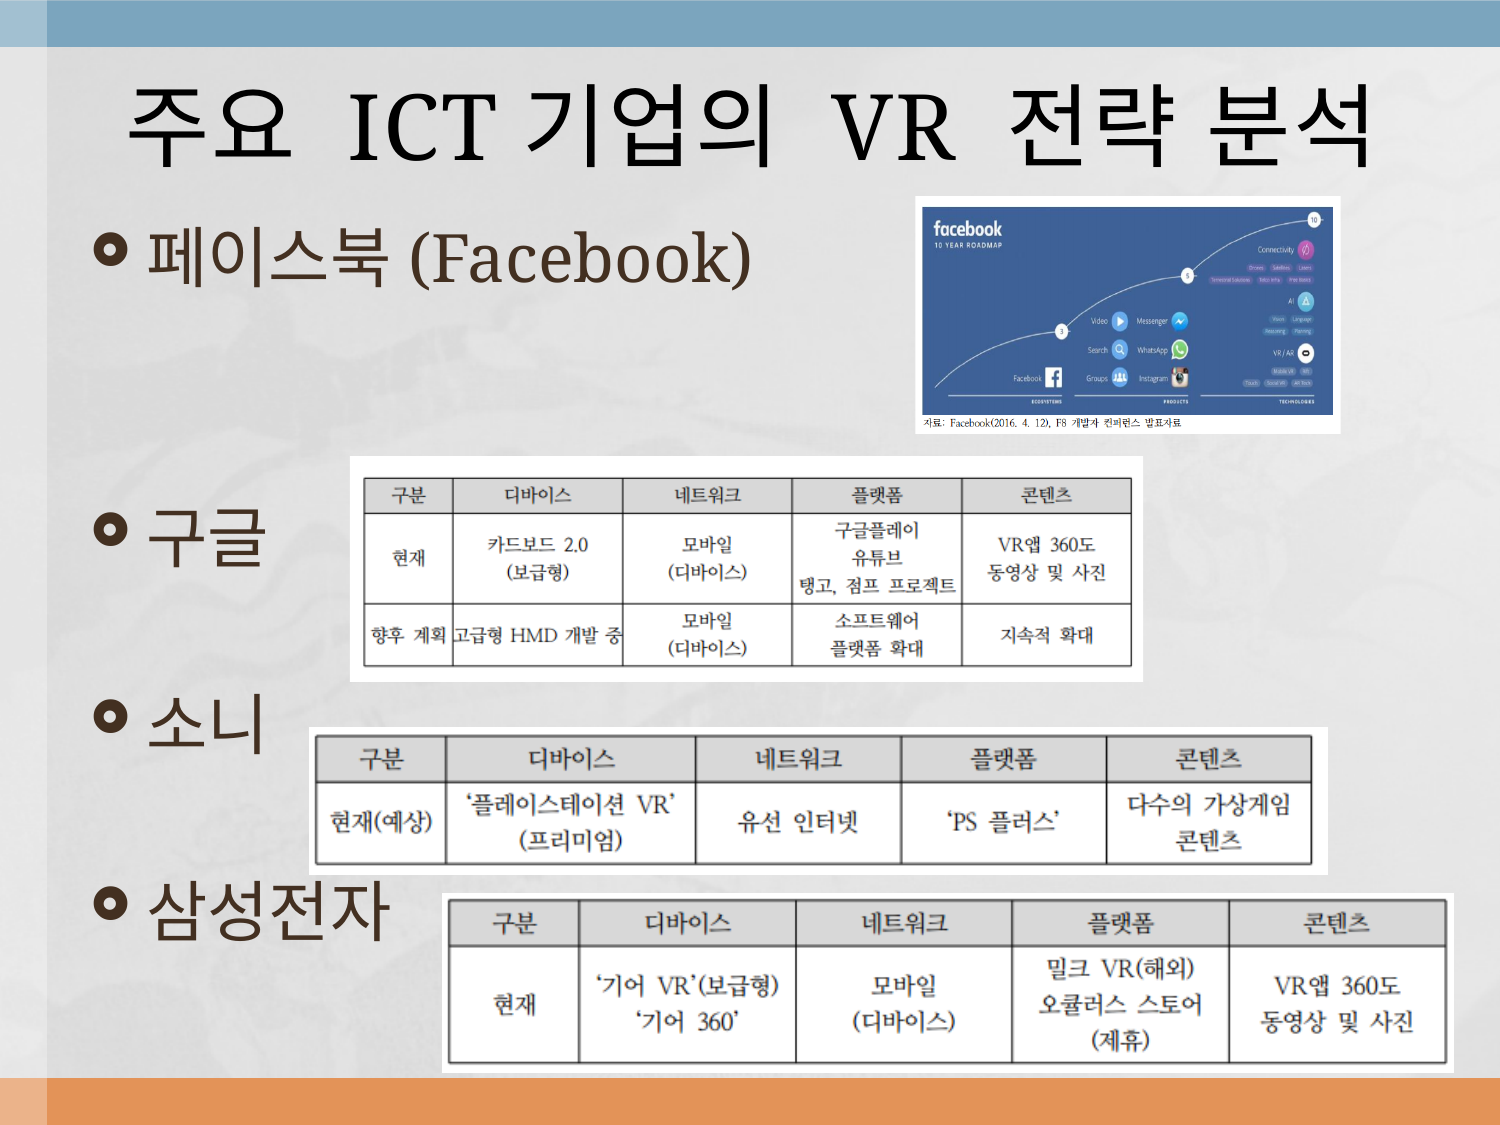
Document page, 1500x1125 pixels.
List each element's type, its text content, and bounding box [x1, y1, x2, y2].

picture [915, 196, 1341, 434]
picture [309, 727, 1328, 875]
picture [442, 893, 1454, 1073]
list 페이스북(Facebook) 구글 소니 삼성전자 [75, 208, 1425, 1059]
picture [349, 456, 1144, 682]
title 주요 ICT기업의 VR 전략 분석 [49, 46, 1454, 202]
